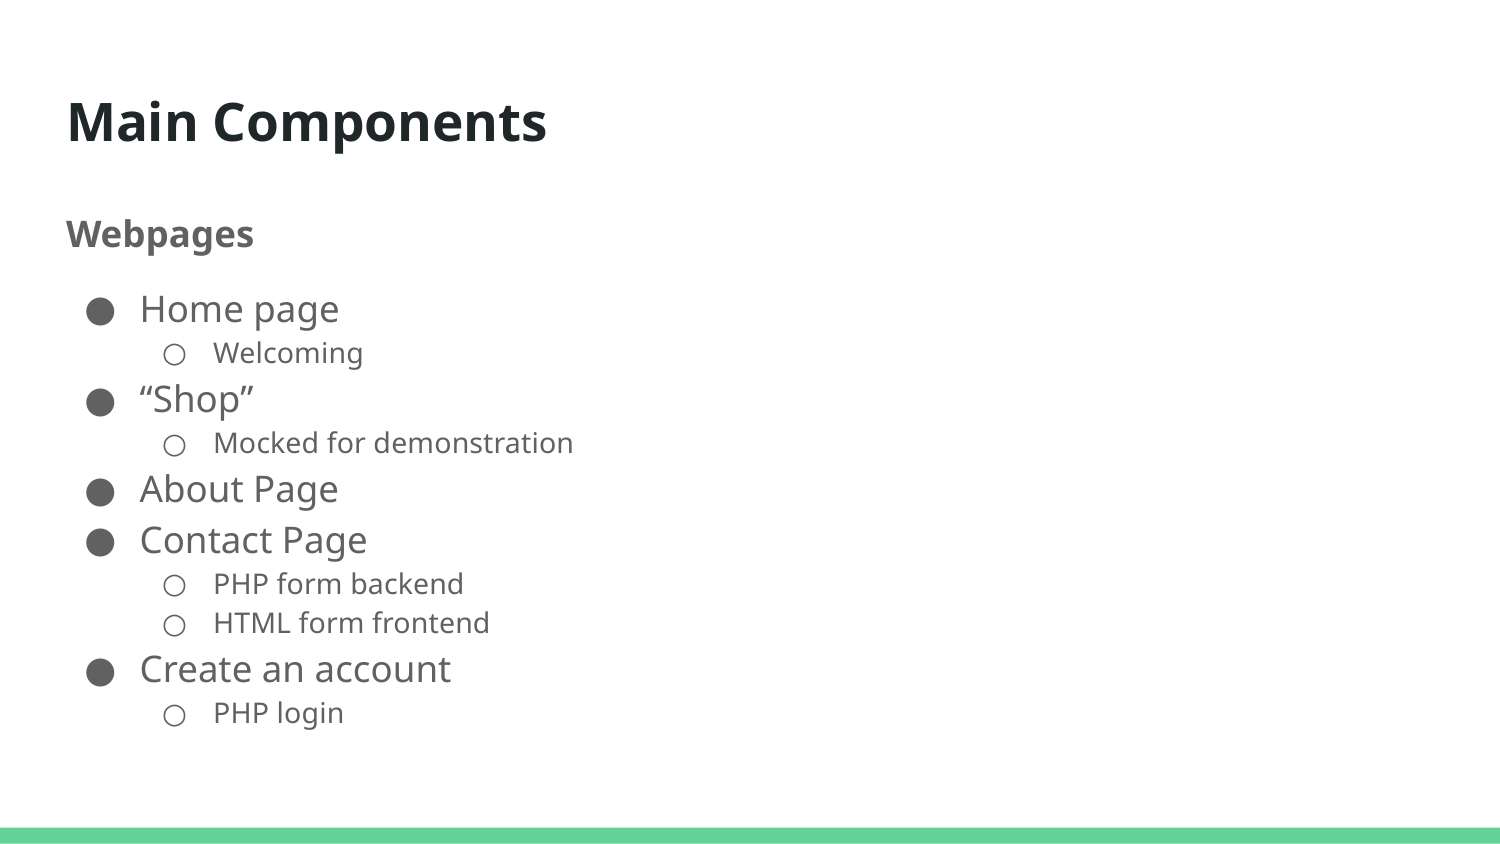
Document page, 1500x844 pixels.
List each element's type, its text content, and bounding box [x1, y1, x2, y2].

list Webpages Home page Welcoming “Shop” Mocked for demonstration About Page Contact Page PHP form backend HTML form frontend Create an account PHP login [51, 189, 750, 750]
title Main Components [51, 72, 1449, 167]
